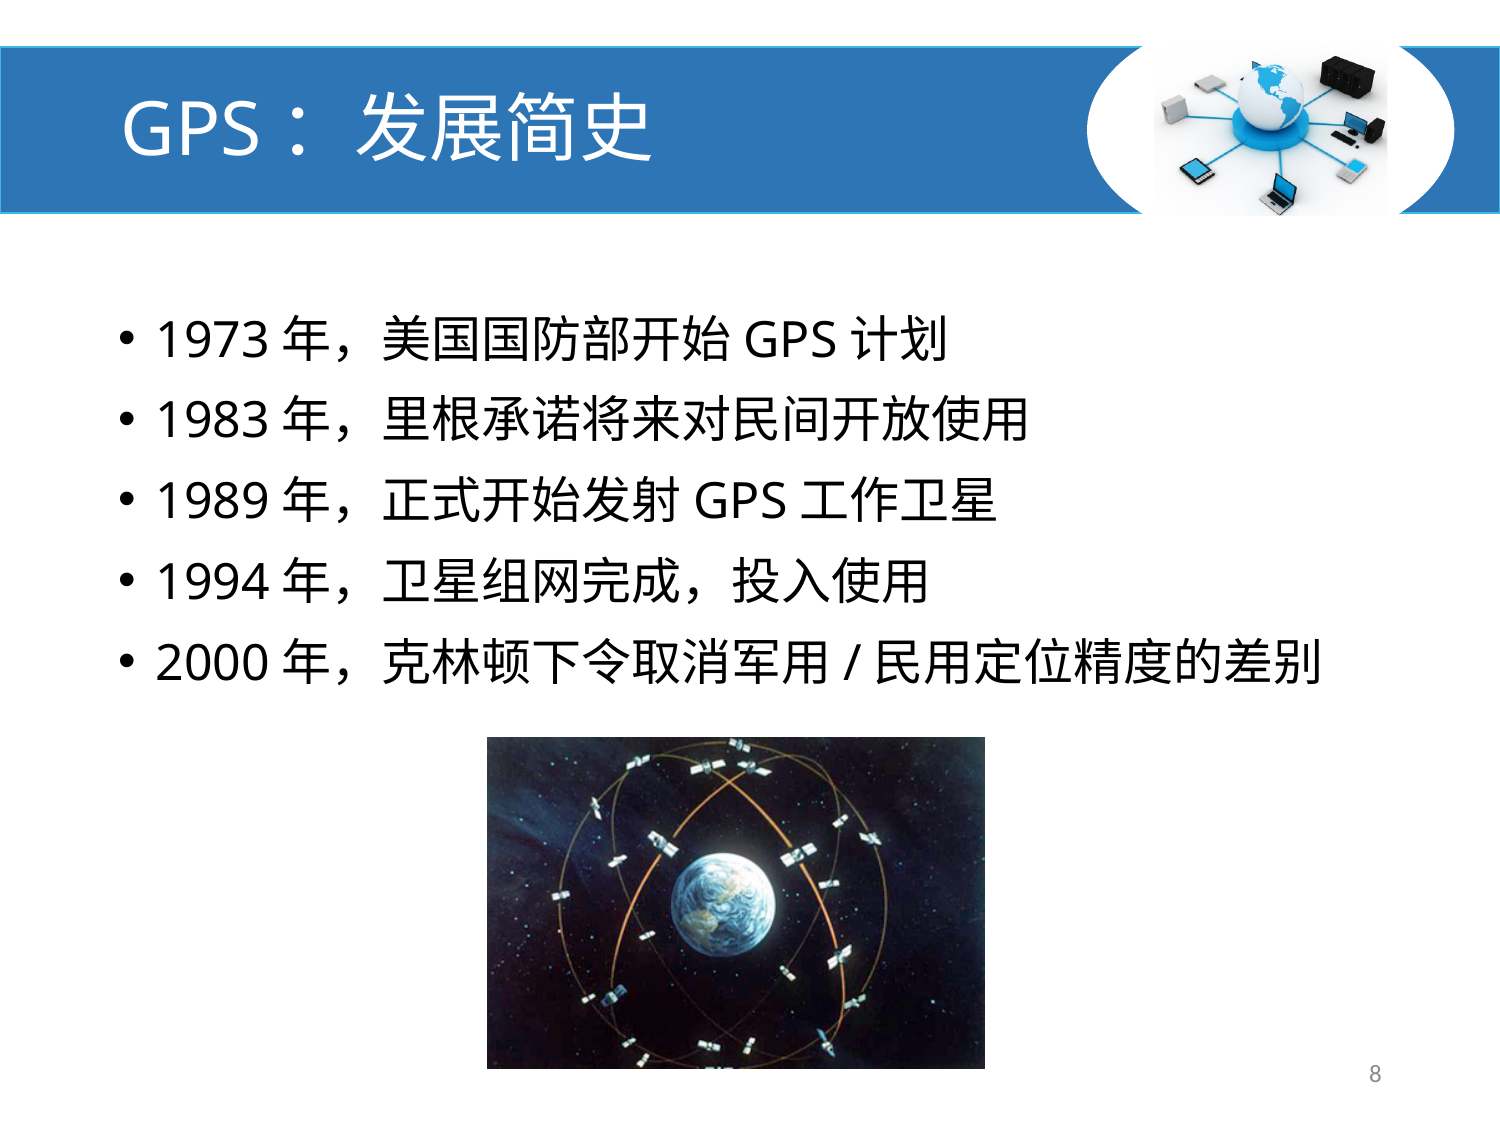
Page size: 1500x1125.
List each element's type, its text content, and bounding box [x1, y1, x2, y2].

title GPS：发展简史 [105, 50, 1060, 214]
list 1973年，美国国防部开始GPS计划 1983年，里根承诺将来对民间开放使用 1989年，正式开始发射GPS工作卫星 1994年，卫星组网完成，投入使用 2000年，克林顿下令取消军用/民用定位精度的差别 [103, 299, 1397, 1014]
picture [1154, 46, 1388, 216]
slide_number 8 [1059, 1042, 1397, 1103]
picture [487, 737, 985, 1069]
